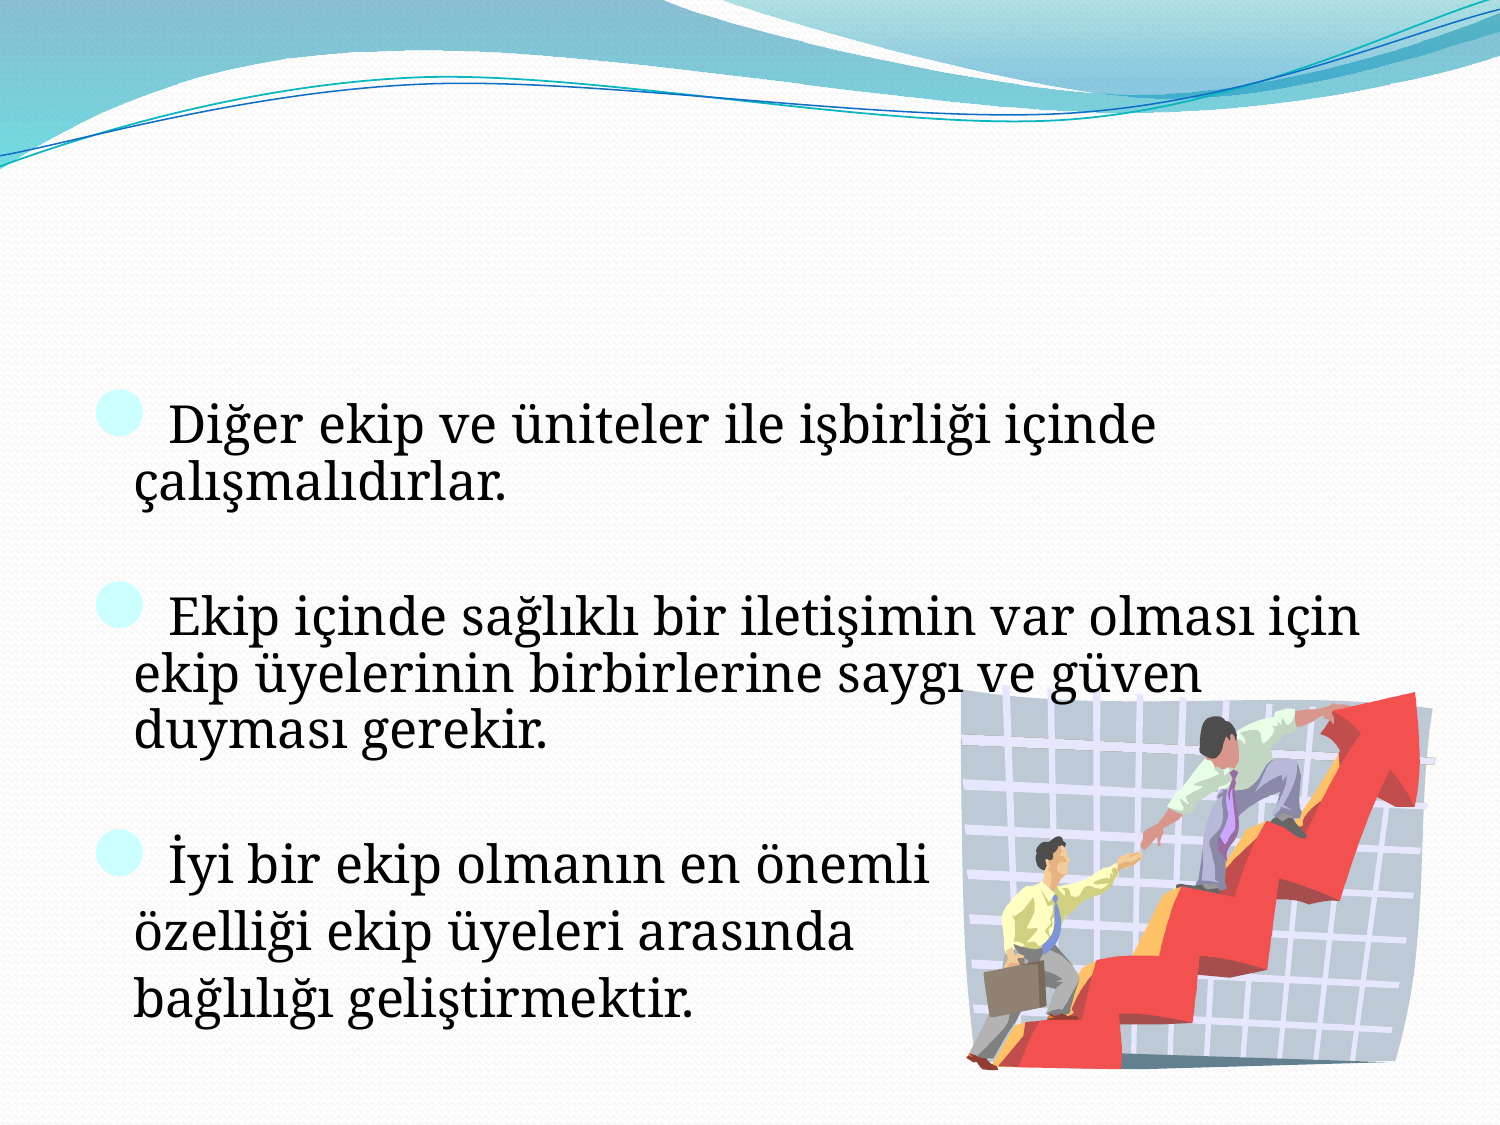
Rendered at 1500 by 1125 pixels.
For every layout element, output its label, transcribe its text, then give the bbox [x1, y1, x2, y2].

picture [960, 679, 1441, 1076]
list Diğer ekip ve üniteler ile işbirliği içinde çalışmalıdırlar. Ekip içinde sağlıklı bir iletişimin var olması için ekip üyelerinin birbirlerine saygı ve güven duyması gerekir. İyi bir ekip olmanın en önemli özelliği ekip üyeleri arasında bağlılığı geliştirmektir. [75, 317, 1425, 1038]
